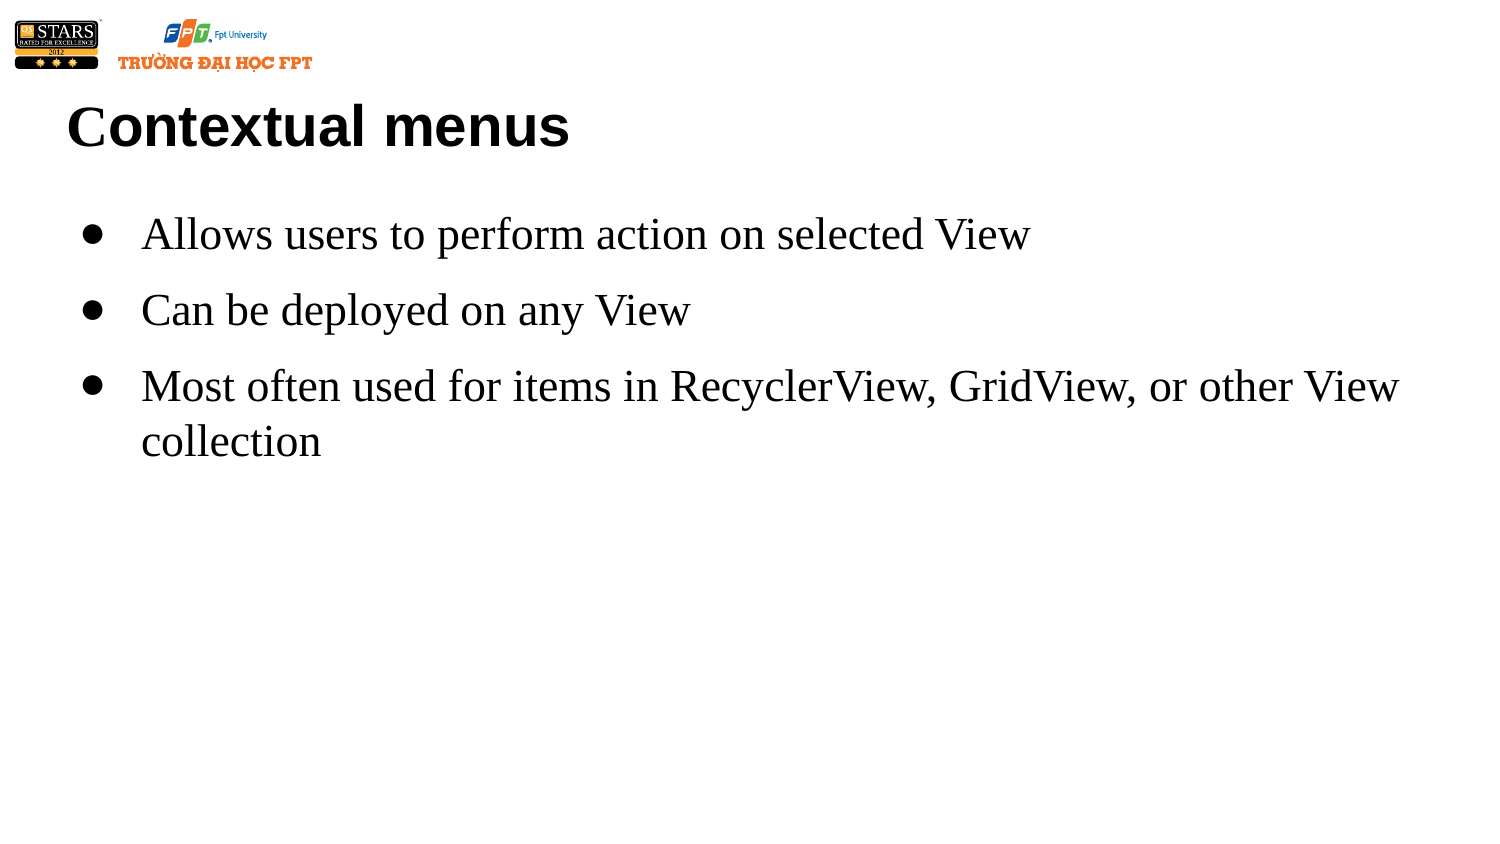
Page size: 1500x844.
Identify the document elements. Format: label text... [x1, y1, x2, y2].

list Allows users to perform action on selected View Can be deployed on any View Most often used for items in RecyclerView, GridView, or other View collection [51, 189, 1449, 750]
title Contextual menus [51, 72, 1449, 167]
